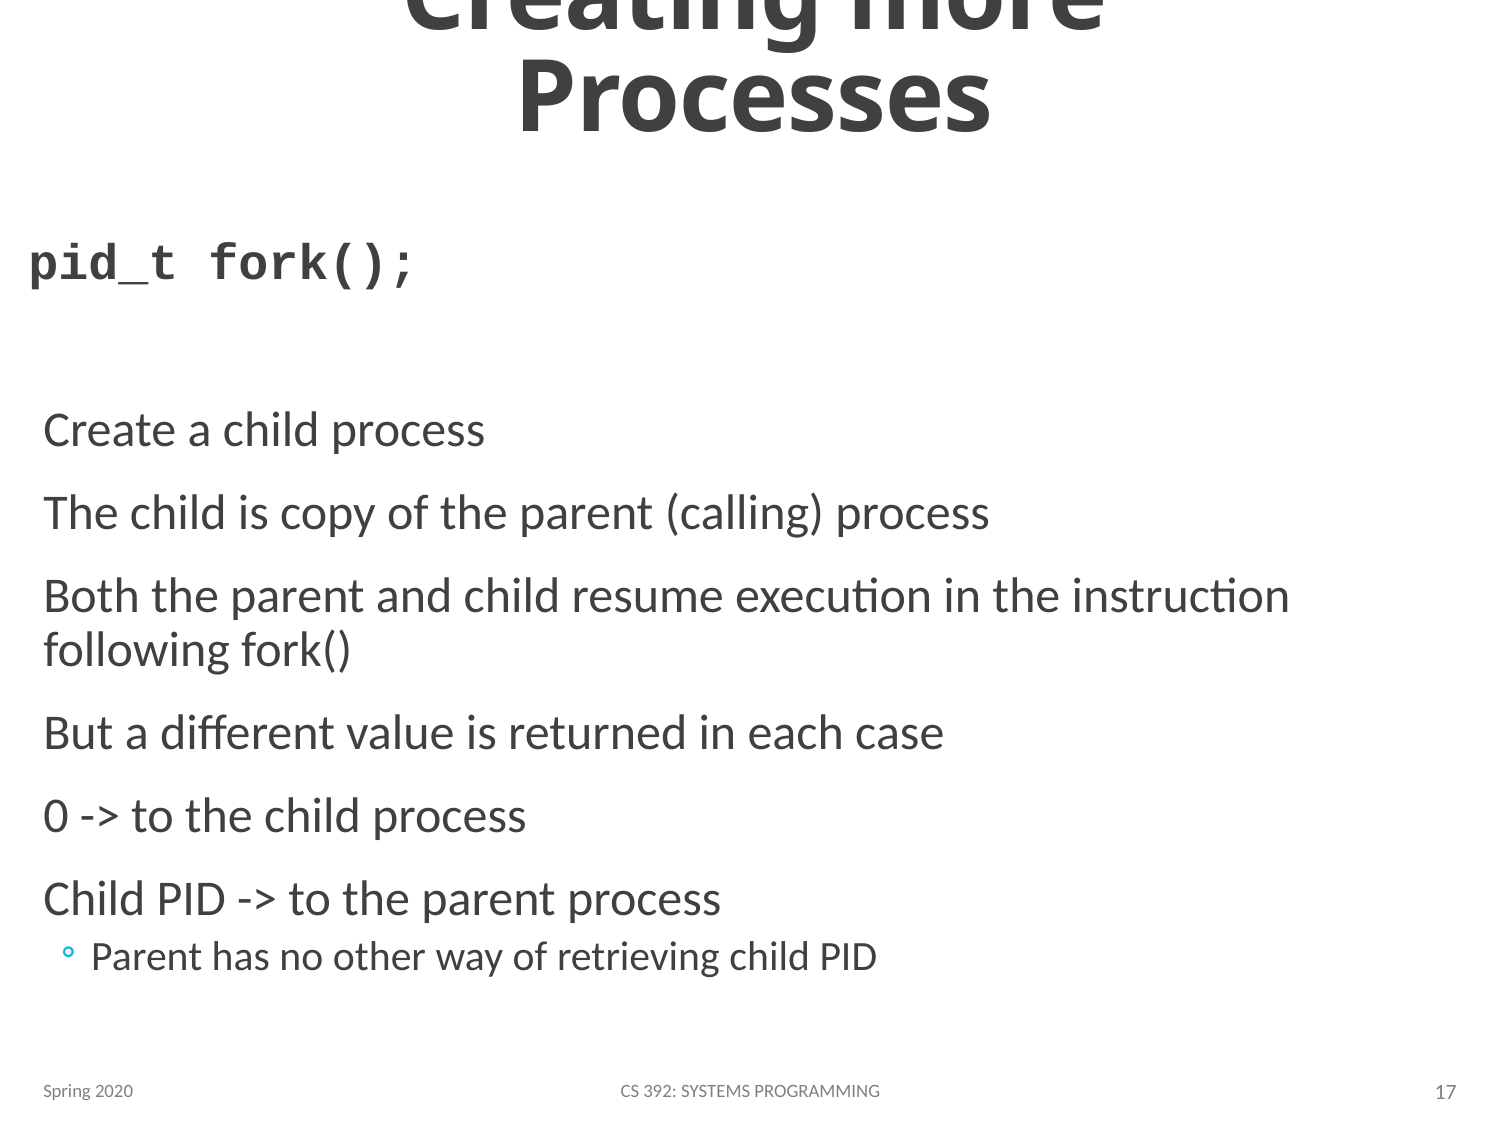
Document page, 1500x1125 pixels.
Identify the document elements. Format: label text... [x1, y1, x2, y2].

slide_number Spring 2020 [28, 1059, 333, 1120]
list pid_t fork(); Create a child process The child is copy of the parent (calling) process Both the parent and child resume execution in the instruction following fork() But a different value is returned in each case 0 -> to the child process Child PID -> to the parent process Parent has no other way of retrieving child PID [28, 229, 1472, 1021]
slide_number 17 [1310, 1060, 1472, 1121]
footer CS 392: Systems Programming [453, 1059, 1047, 1120]
title Creating more Processes [135, 5, 1373, 160]
